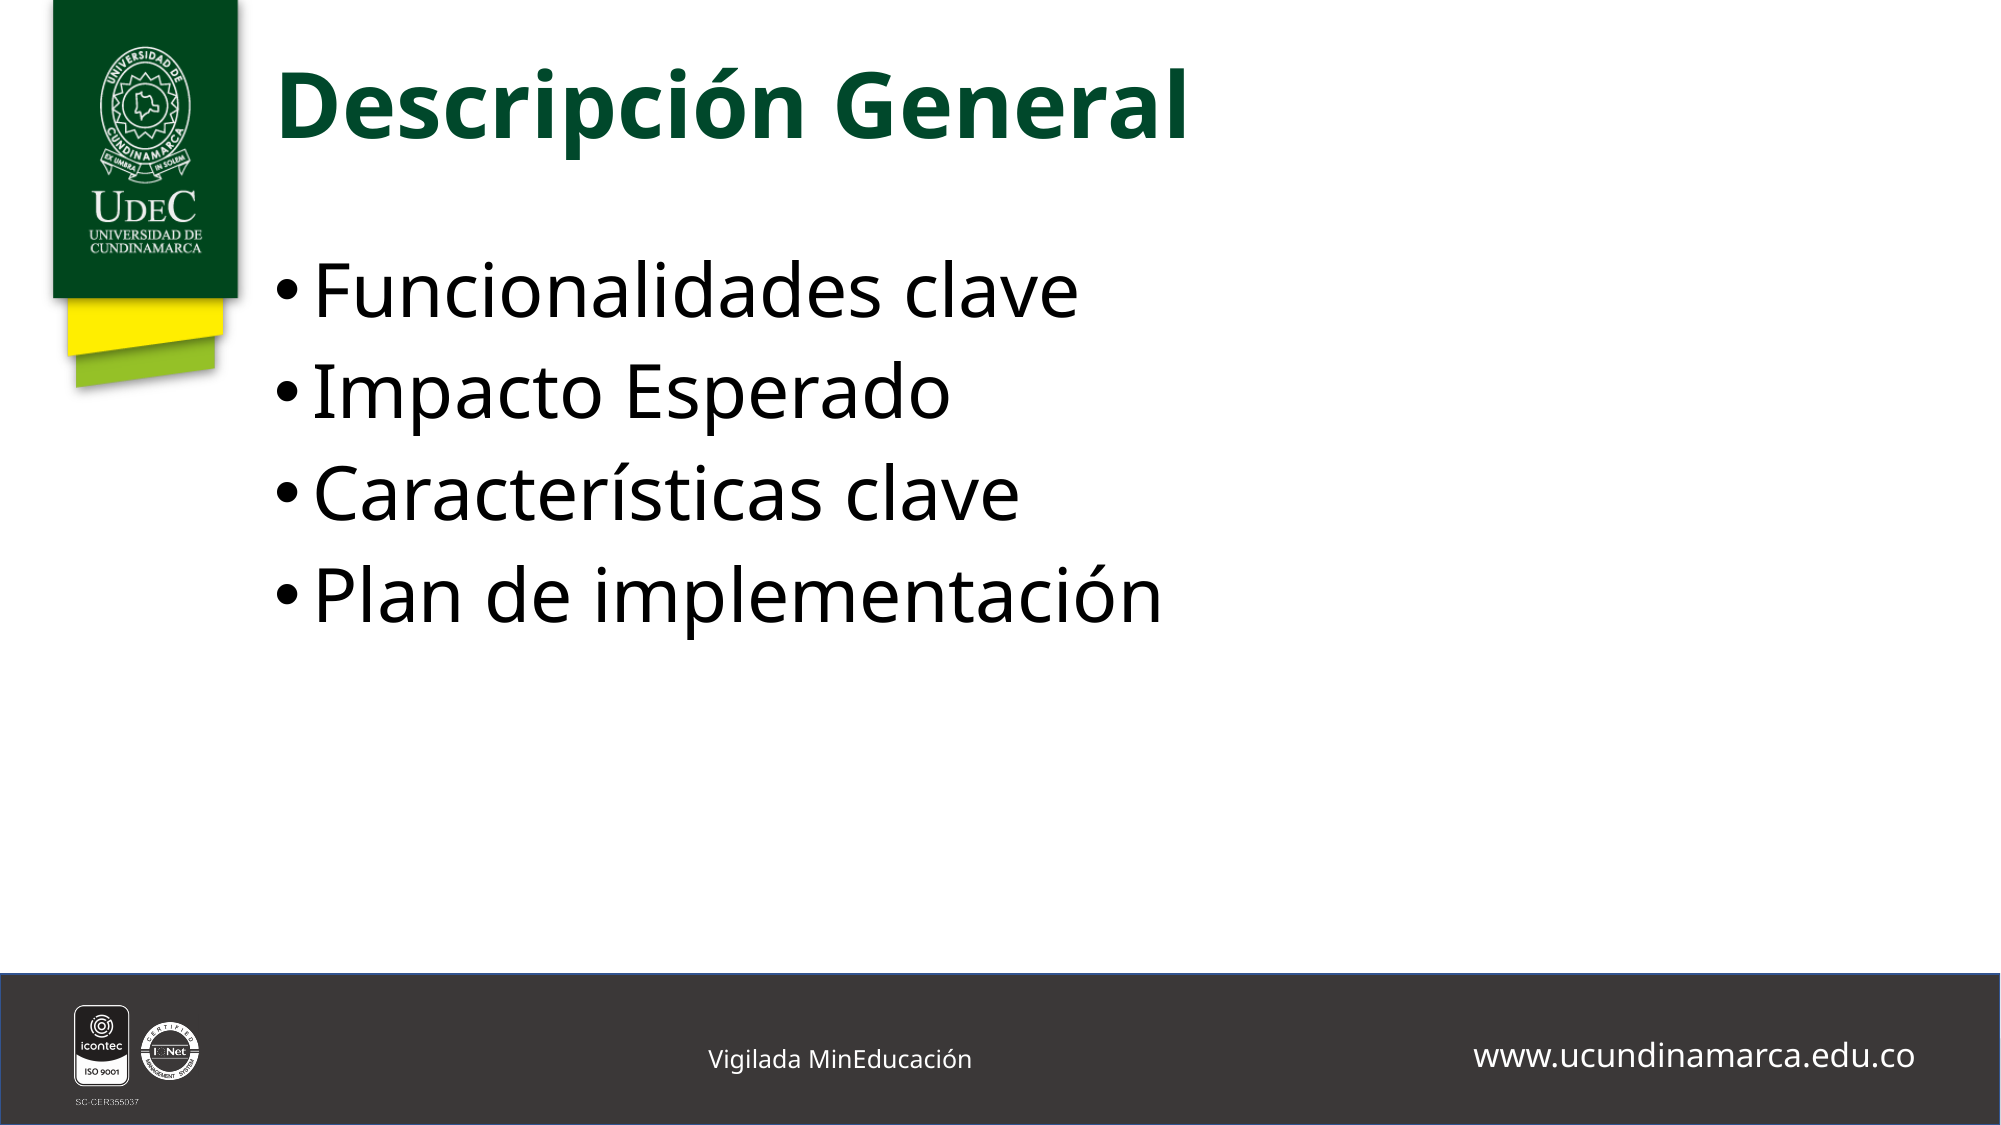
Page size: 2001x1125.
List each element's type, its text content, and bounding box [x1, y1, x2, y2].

picture [0, 0, 2001, 973]
title Descripción General [259, 0, 1741, 218]
picture [74, 1005, 199, 1108]
list Funcionalidades clave Impacto Esperado Características clave Plan de implementación [259, 244, 1741, 881]
